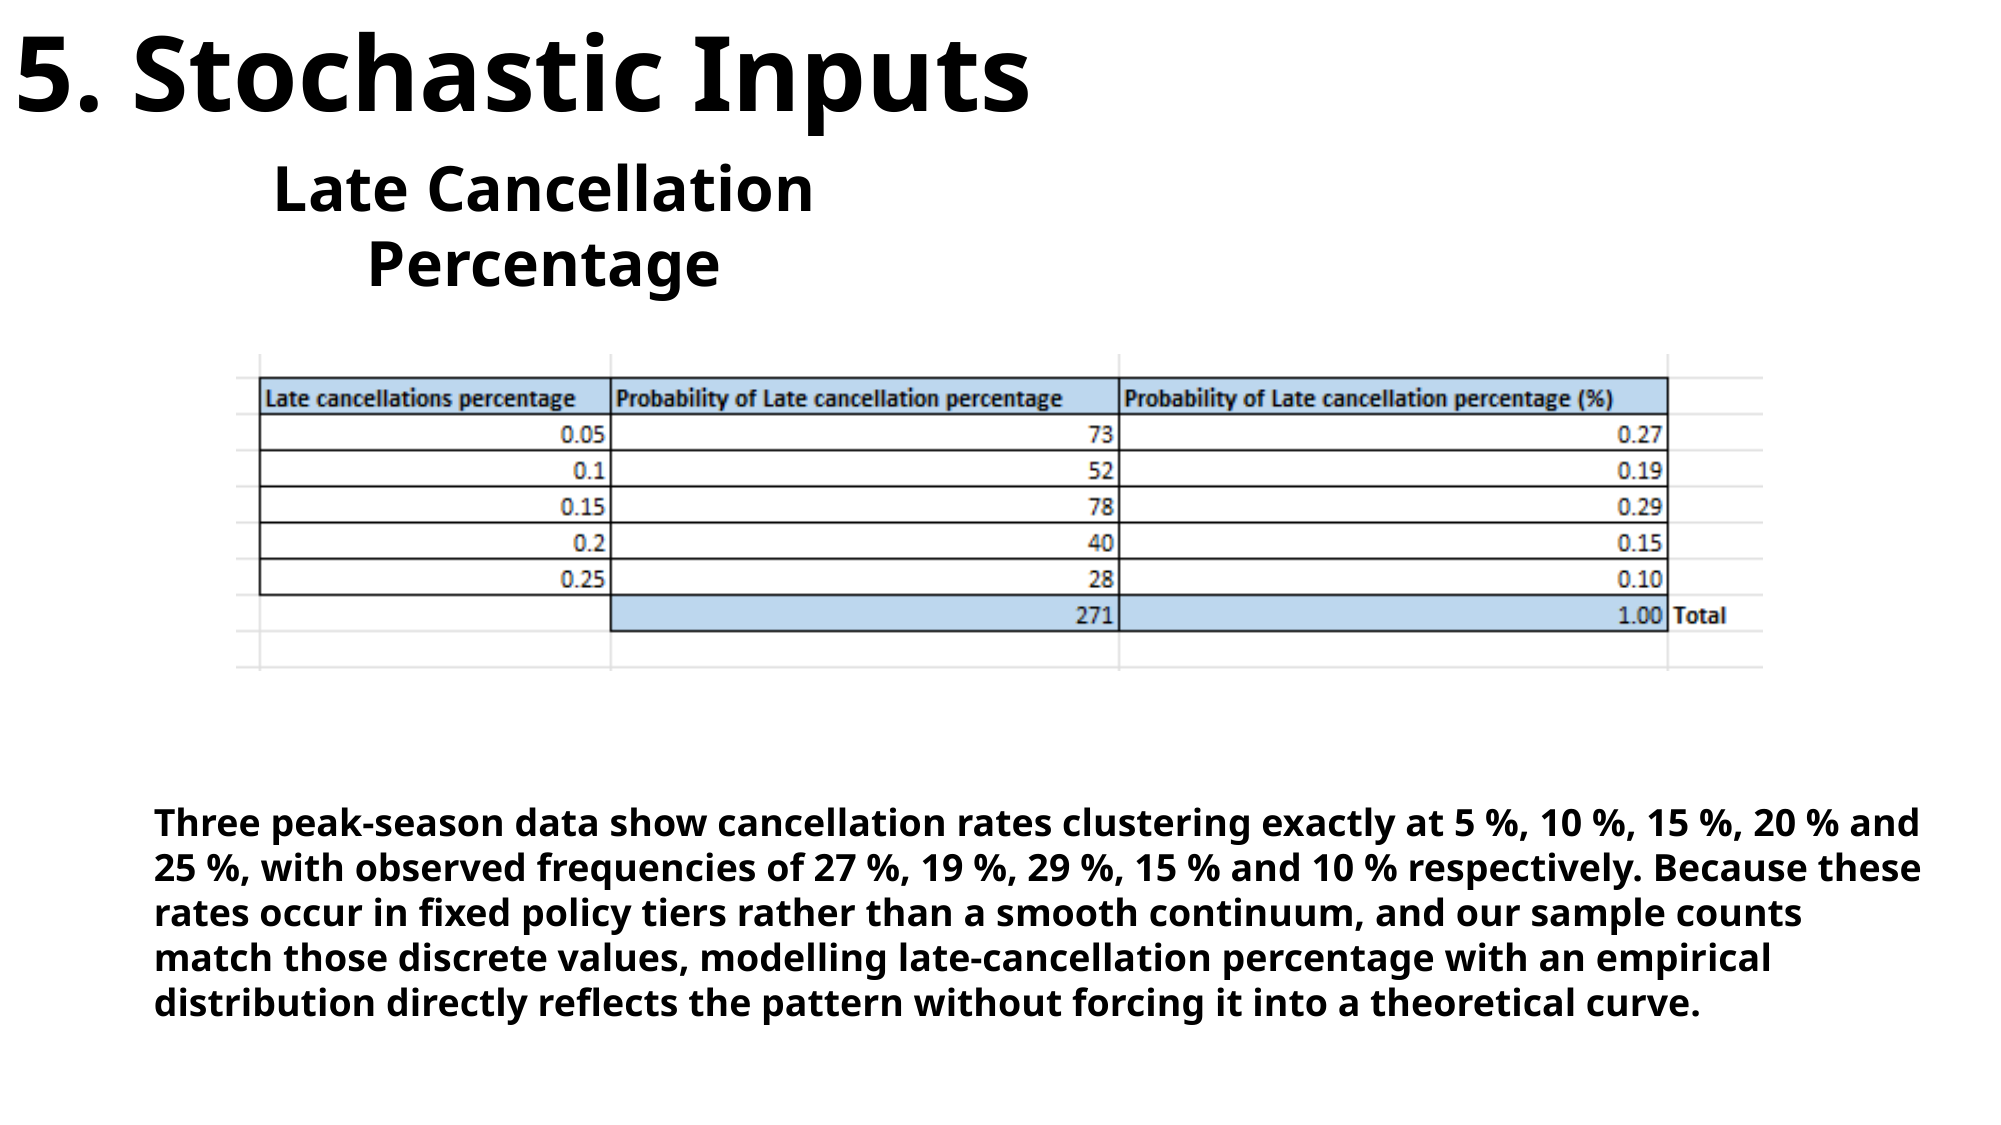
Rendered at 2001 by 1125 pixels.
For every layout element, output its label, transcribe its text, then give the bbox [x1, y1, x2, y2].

text_box Late Cancellation Percentage [88, 141, 1000, 306]
text_box 5. Stochastic Inputs [0, 0, 1782, 140]
text_box Three peak‐season data show cancellation rates clustering exactly at 5 %, 10 %, 15 %, 20 % and 25 %, with observed frequencies of 27 %, 19 %, 29 %, 15 % and 10 % respectively. Because these rates occur in fixed policy tiers rather than a smooth continuum, and our sample counts match those discrete values, modelling late‐cancellation percentage with an empirical distribution directly reflects the pattern without forcing it into a theoretical curve. [139, 791, 1949, 1077]
picture [236, 354, 1763, 671]
